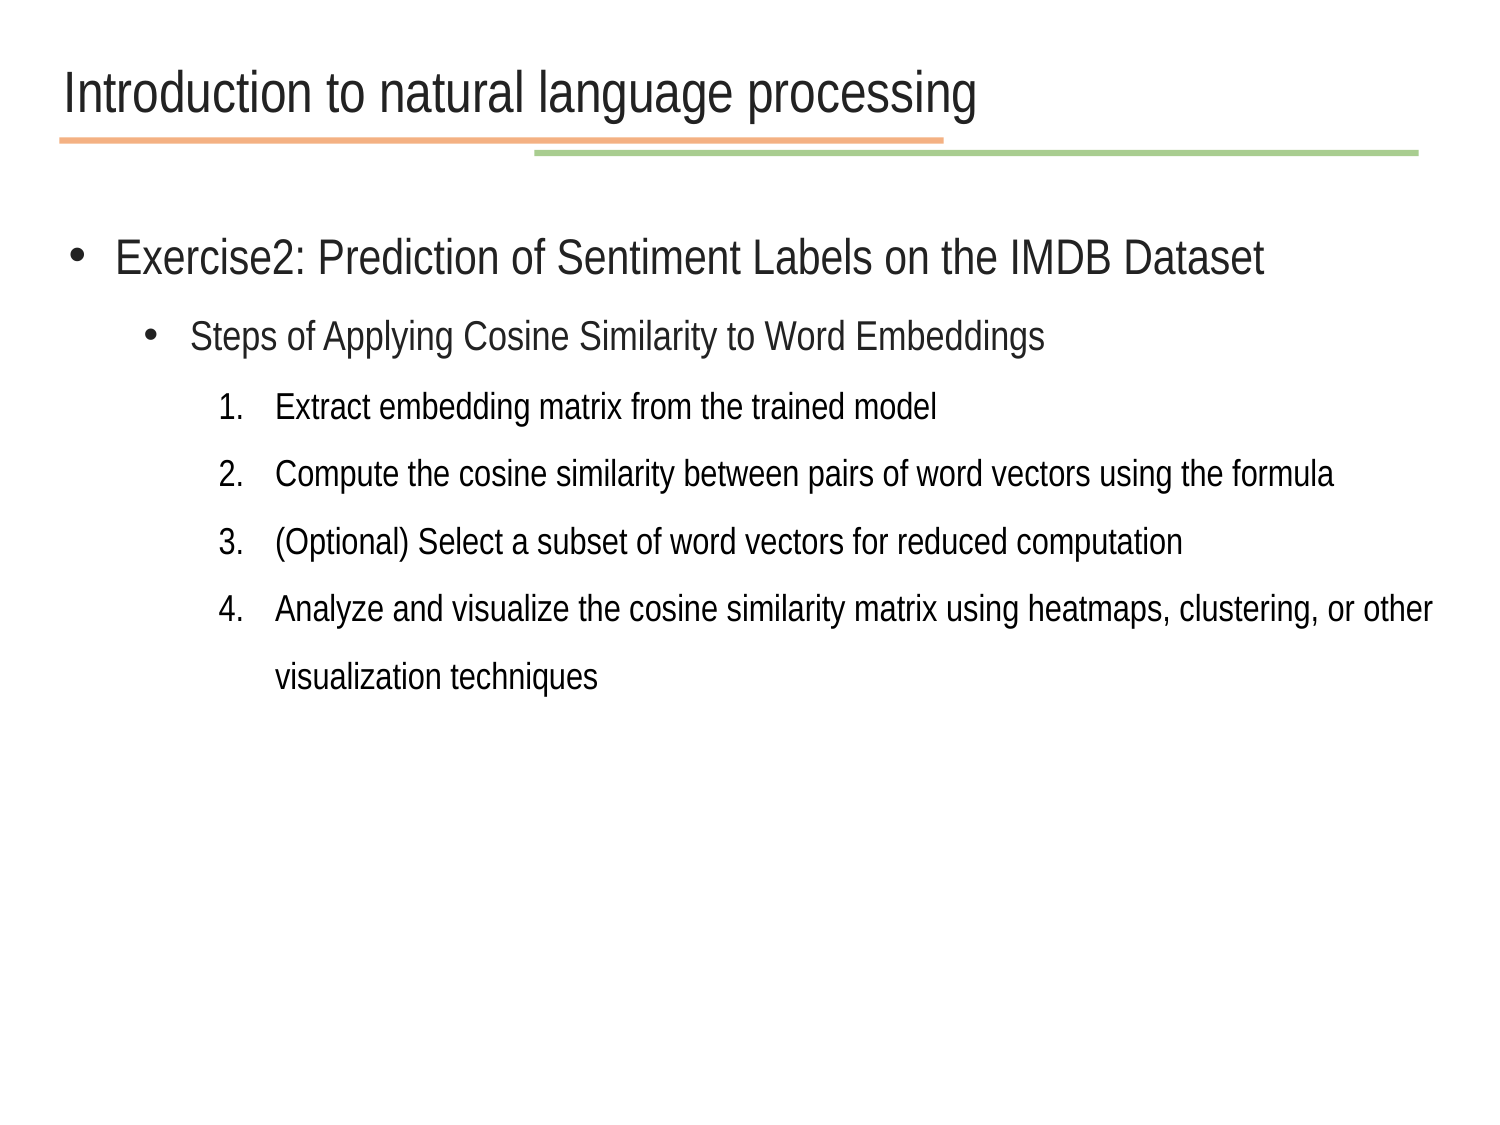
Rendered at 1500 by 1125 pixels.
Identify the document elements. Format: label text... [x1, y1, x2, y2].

text_box Introduction to natural language processing [49, 11, 1451, 132]
text_box Exercise2: Prediction of Sentiment Labels on the IMDB Dataset Steps of Applying Cosine Similarity to Word Embeddings Extract embedding matrix from the trained model Compute the cosine similarity between pairs of word vectors using the formula (Optional) Select a subset of word vectors for reduced computation Analyze and visualize the cosine similarity matrix using heatmaps, clustering, or other visualization techniques [53, 186, 1456, 705]
